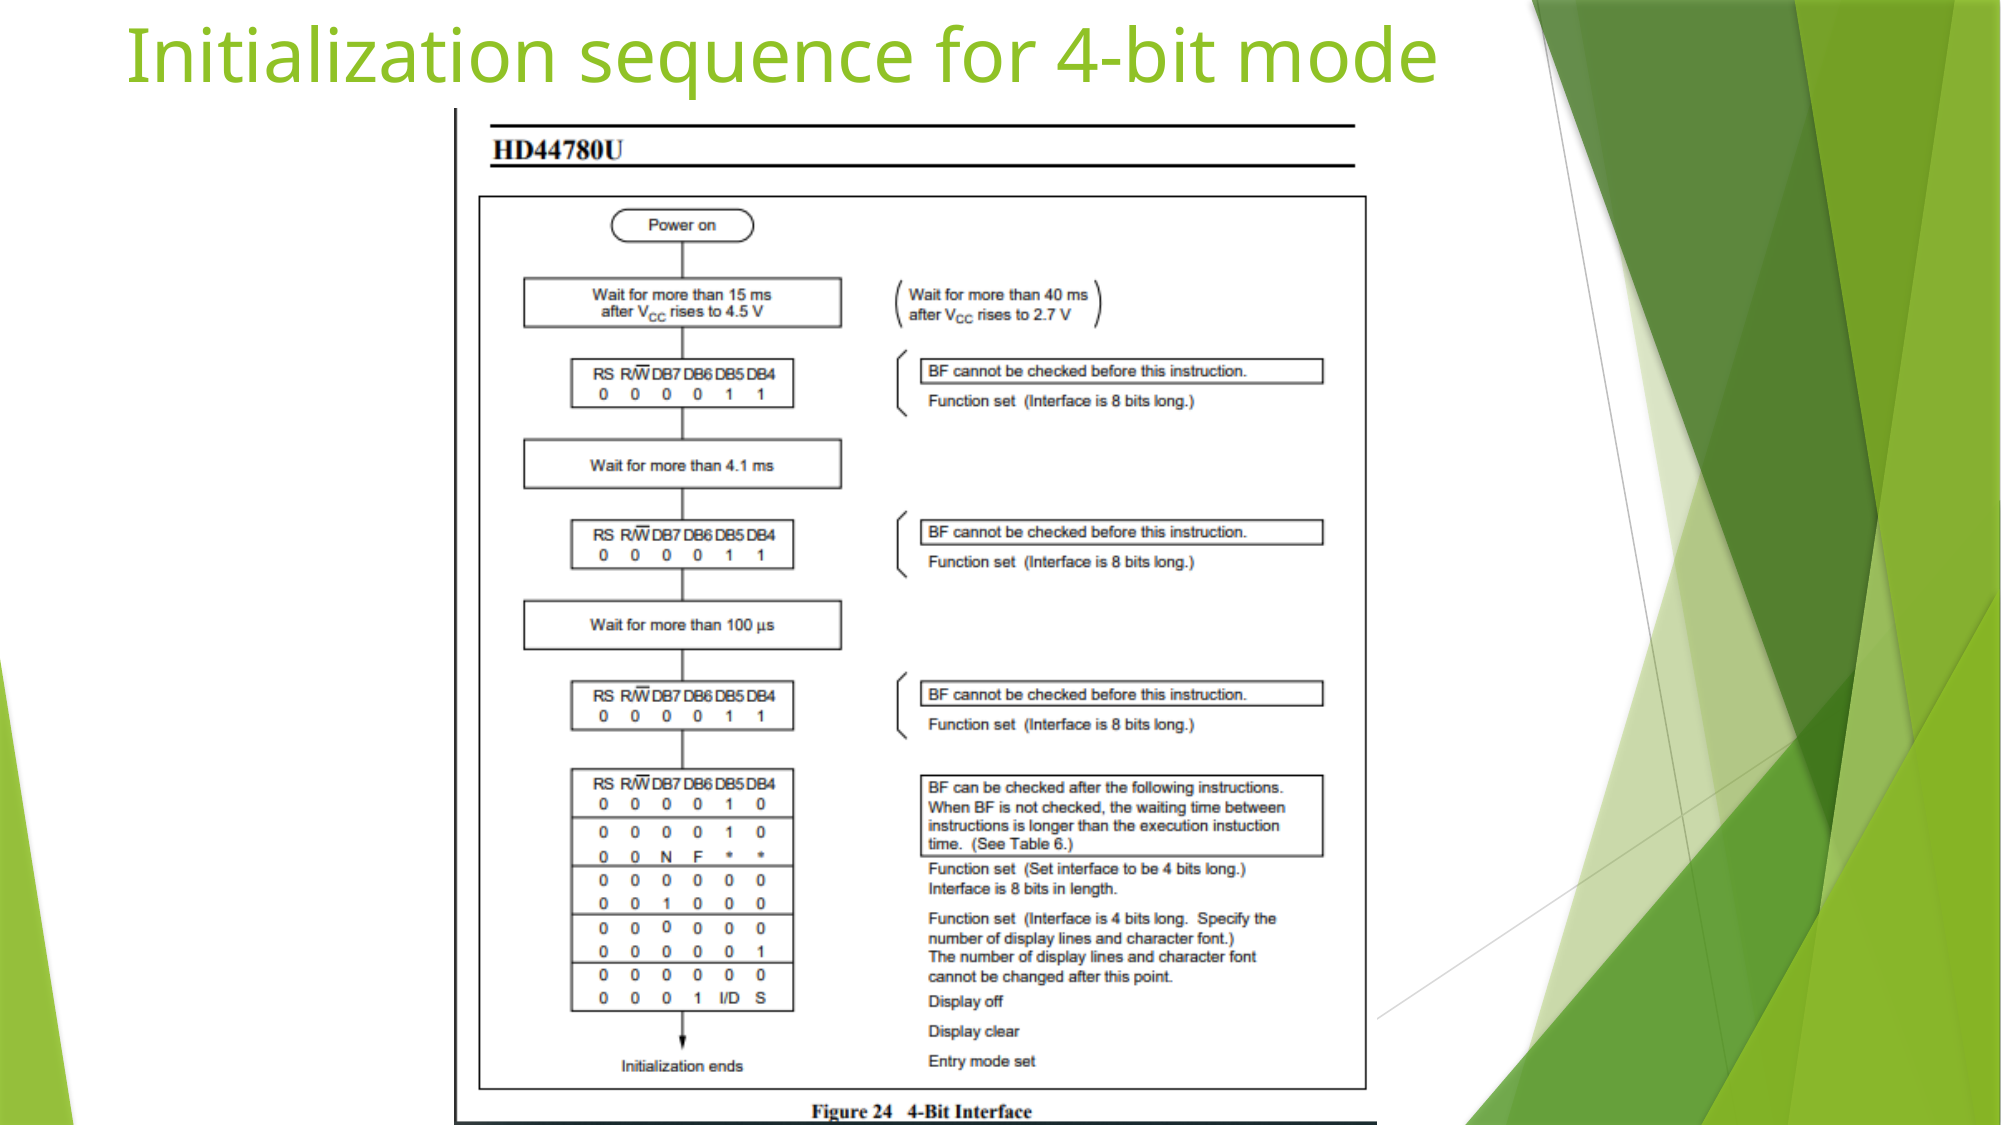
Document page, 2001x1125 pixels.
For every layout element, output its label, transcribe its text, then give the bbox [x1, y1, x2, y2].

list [453, 107, 1377, 1125]
title Initialization sequence for 4-bit mode [111, 0, 1522, 217]
